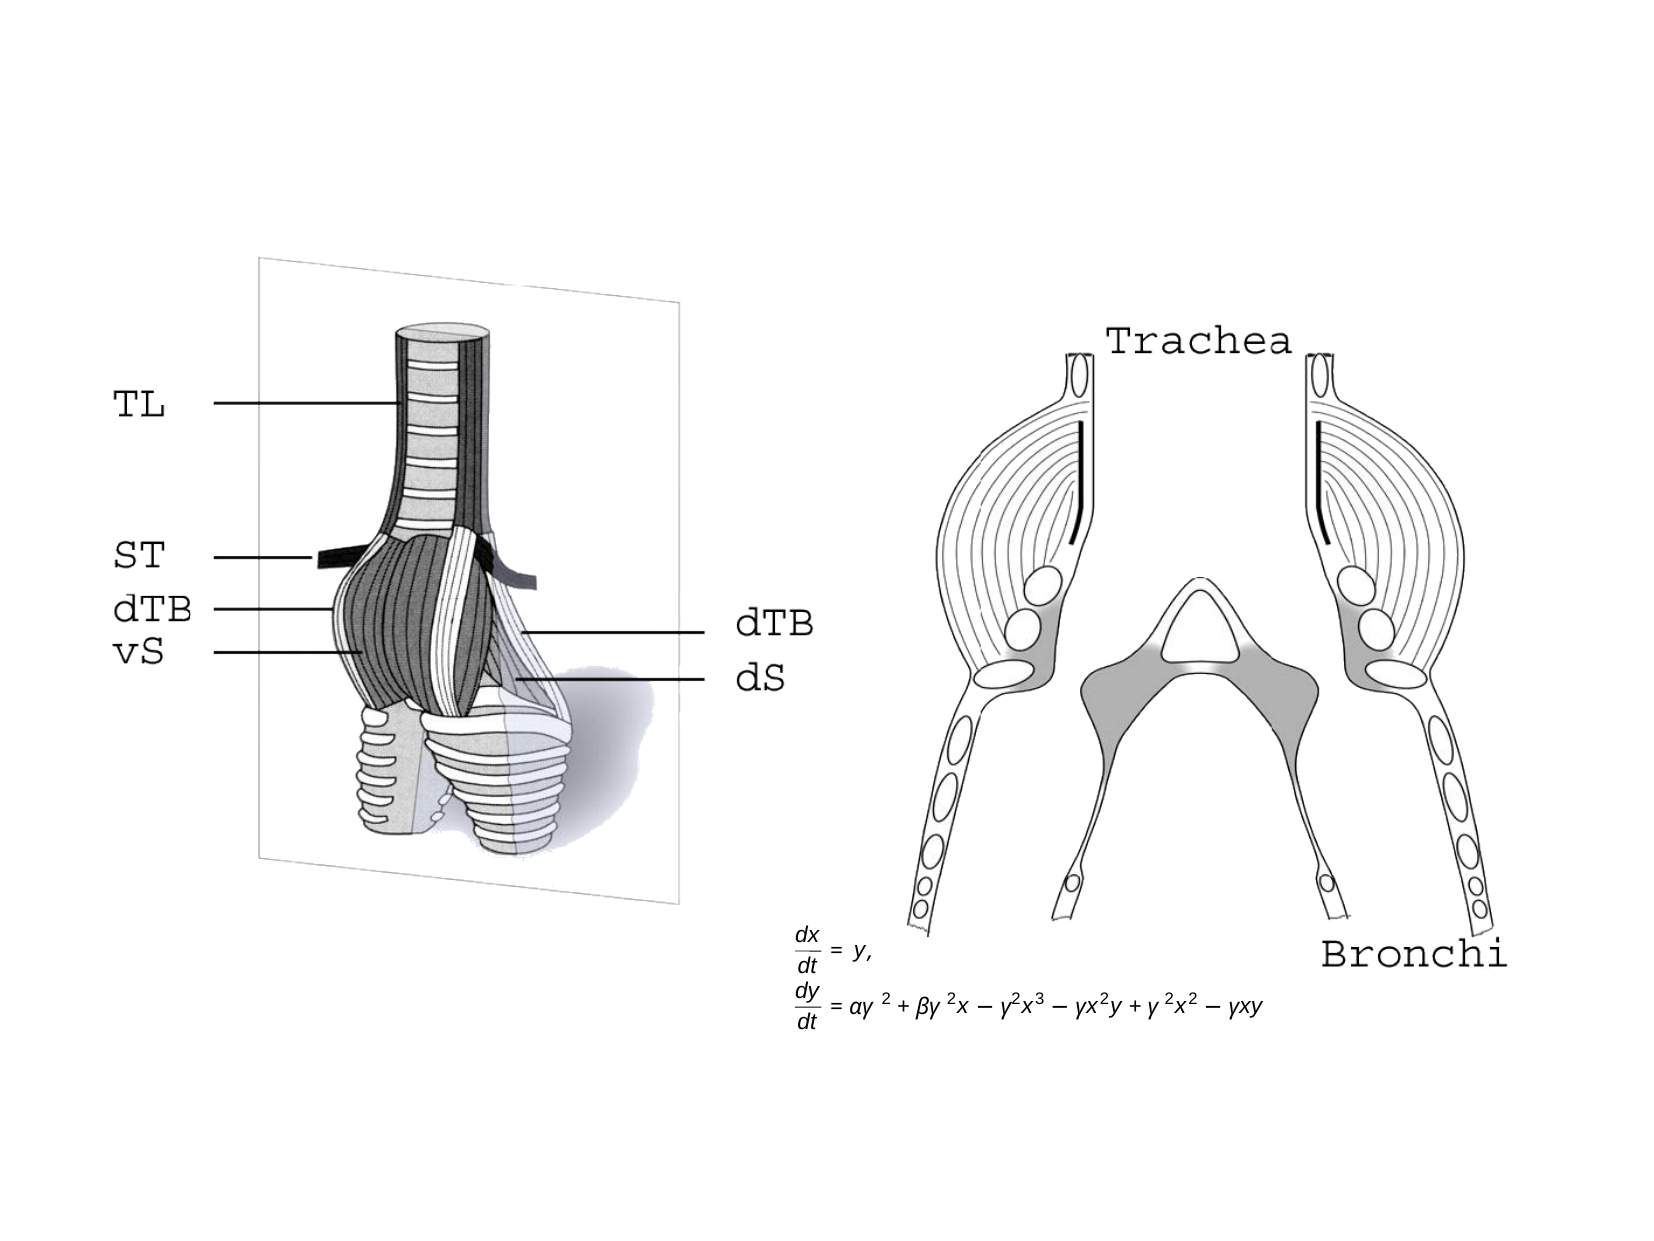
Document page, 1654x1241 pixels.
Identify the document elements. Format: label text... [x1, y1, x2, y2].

text_box dt [797, 1006, 817, 1035]
text_box dy [795, 983, 820, 1004]
text_box + γ [1128, 991, 1169, 1019]
text_box xy [1239, 991, 1263, 1020]
text_box x [957, 991, 969, 1020]
text_box 2 [946, 987, 957, 1009]
text_box = αγ [830, 991, 885, 1019]
text_box 2 [1164, 987, 1174, 1009]
text_box y [1110, 991, 1122, 1020]
text_box − γ [1050, 991, 1086, 1019]
text_box − γ [975, 991, 1016, 1019]
text_box 3 [1035, 987, 1045, 1009]
text_box + βγ [897, 991, 952, 1019]
text_box − γ [1203, 991, 1239, 1019]
picture [104, 254, 1512, 975]
text_box x [1174, 991, 1187, 1020]
text_box 2 [1188, 987, 1198, 1009]
text_box x [1021, 991, 1034, 1020]
text_box 2 [1011, 987, 1021, 1009]
text_box 2 [881, 987, 892, 1009]
text_box x [1086, 991, 1098, 1020]
text_box 2 [1099, 987, 1110, 1009]
